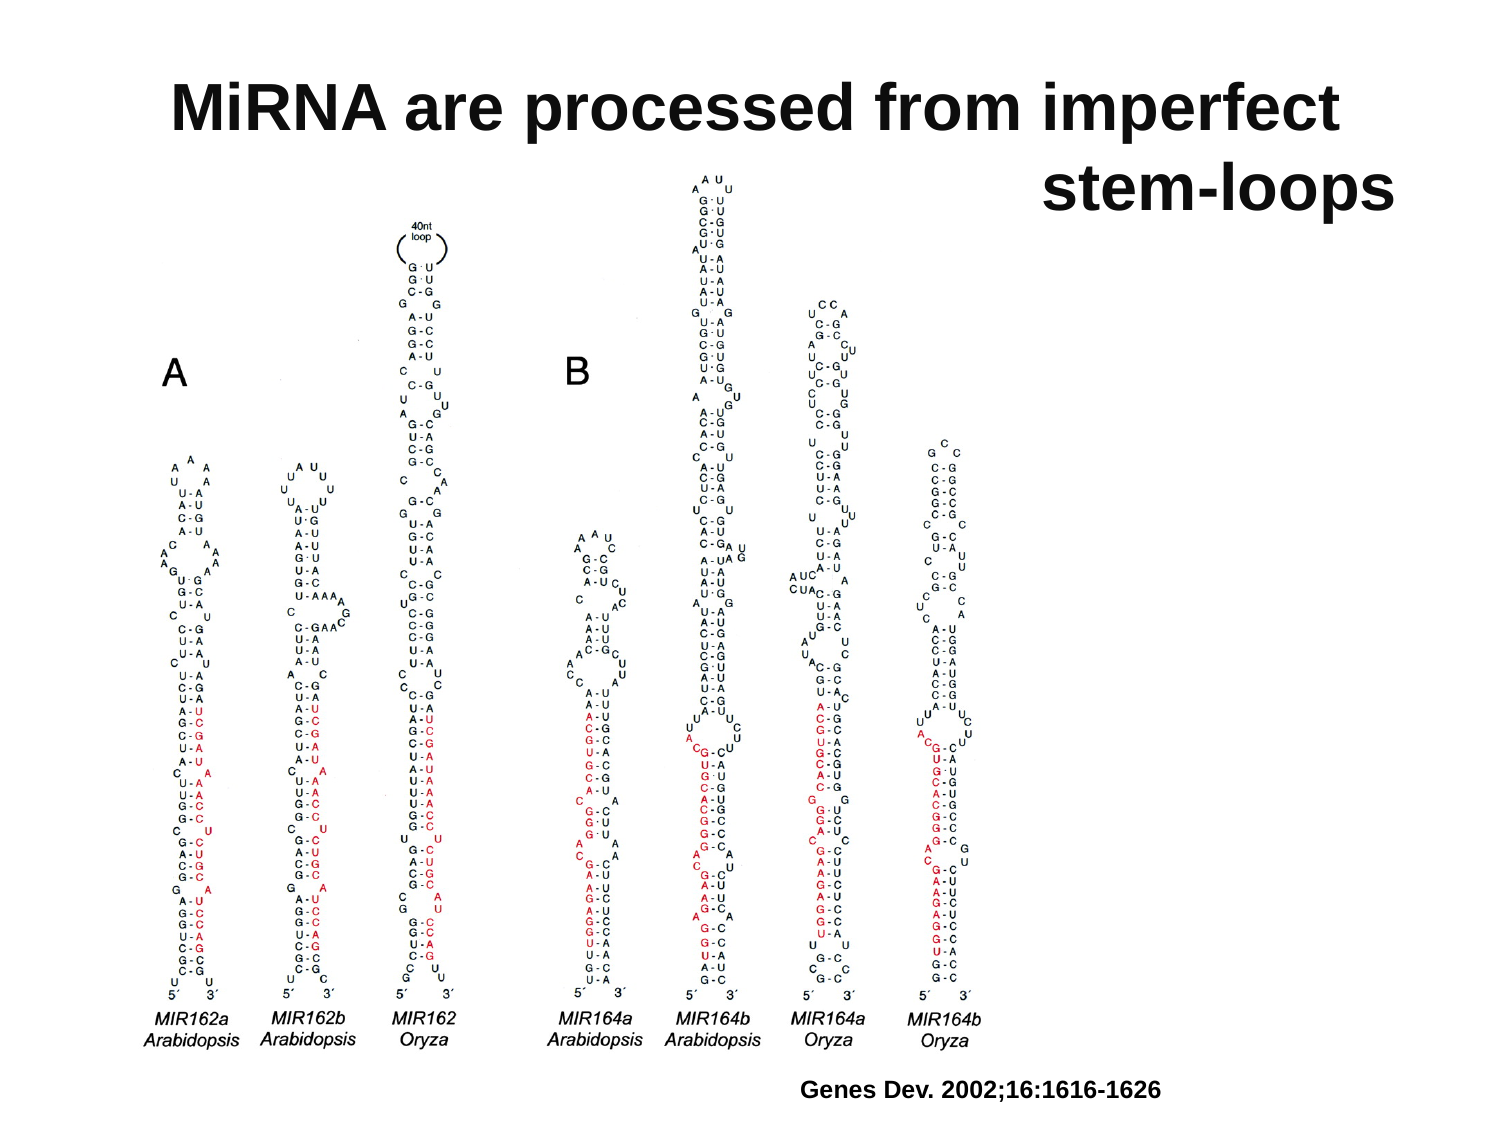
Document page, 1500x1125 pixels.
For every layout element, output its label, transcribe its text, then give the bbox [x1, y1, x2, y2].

text_box Genes Dev. 2002;16:1616-1626 [800, 1075, 1500, 1118]
picture [137, 168, 985, 1054]
title MiRNA are processed from imperfect stem-loops [62, 50, 1413, 238]
